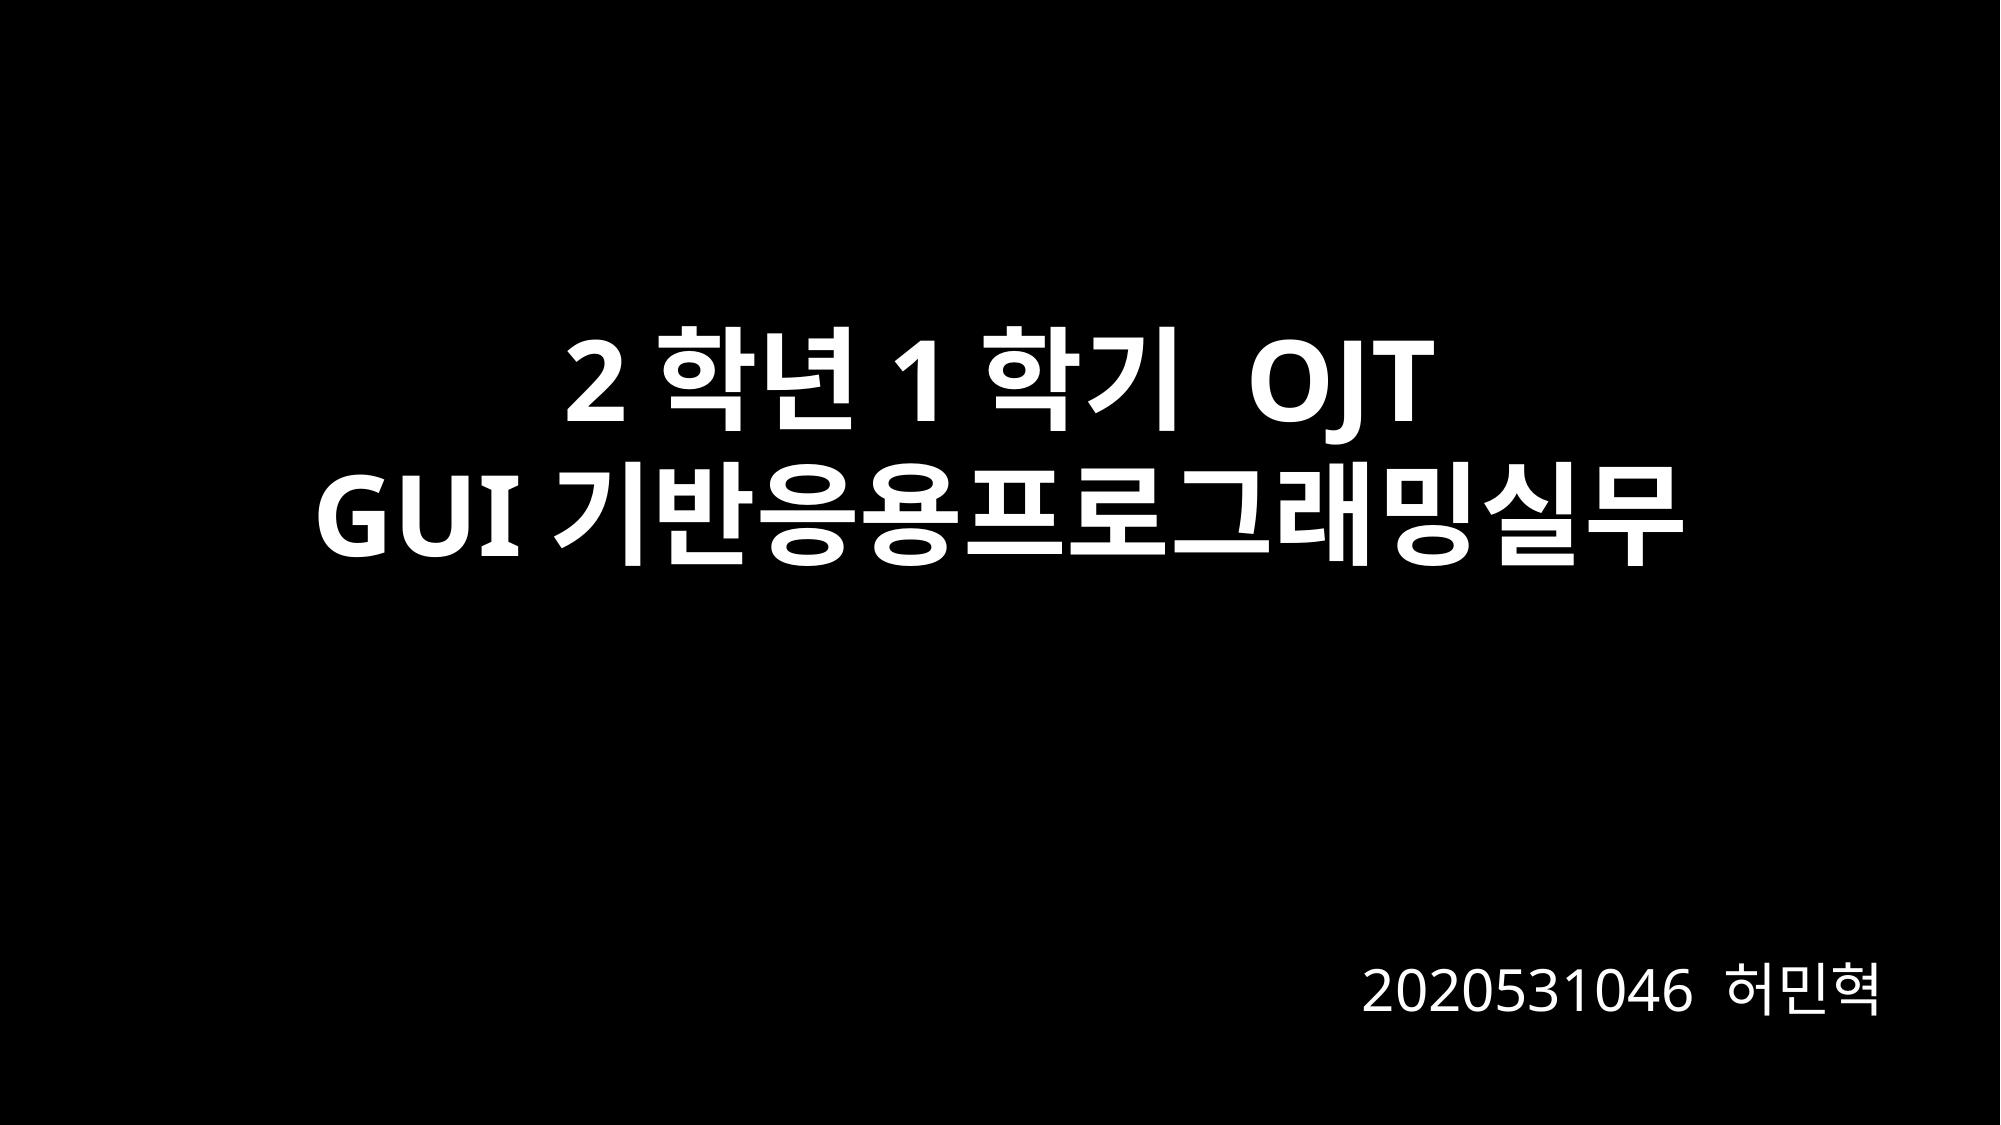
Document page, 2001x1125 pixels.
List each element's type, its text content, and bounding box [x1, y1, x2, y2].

text_box 2020531046 허민혁 [1347, 945, 2000, 1031]
text_box 2학년1학기 OJT GUI기반응용프로그래밍실무 [238, 302, 1762, 587]
